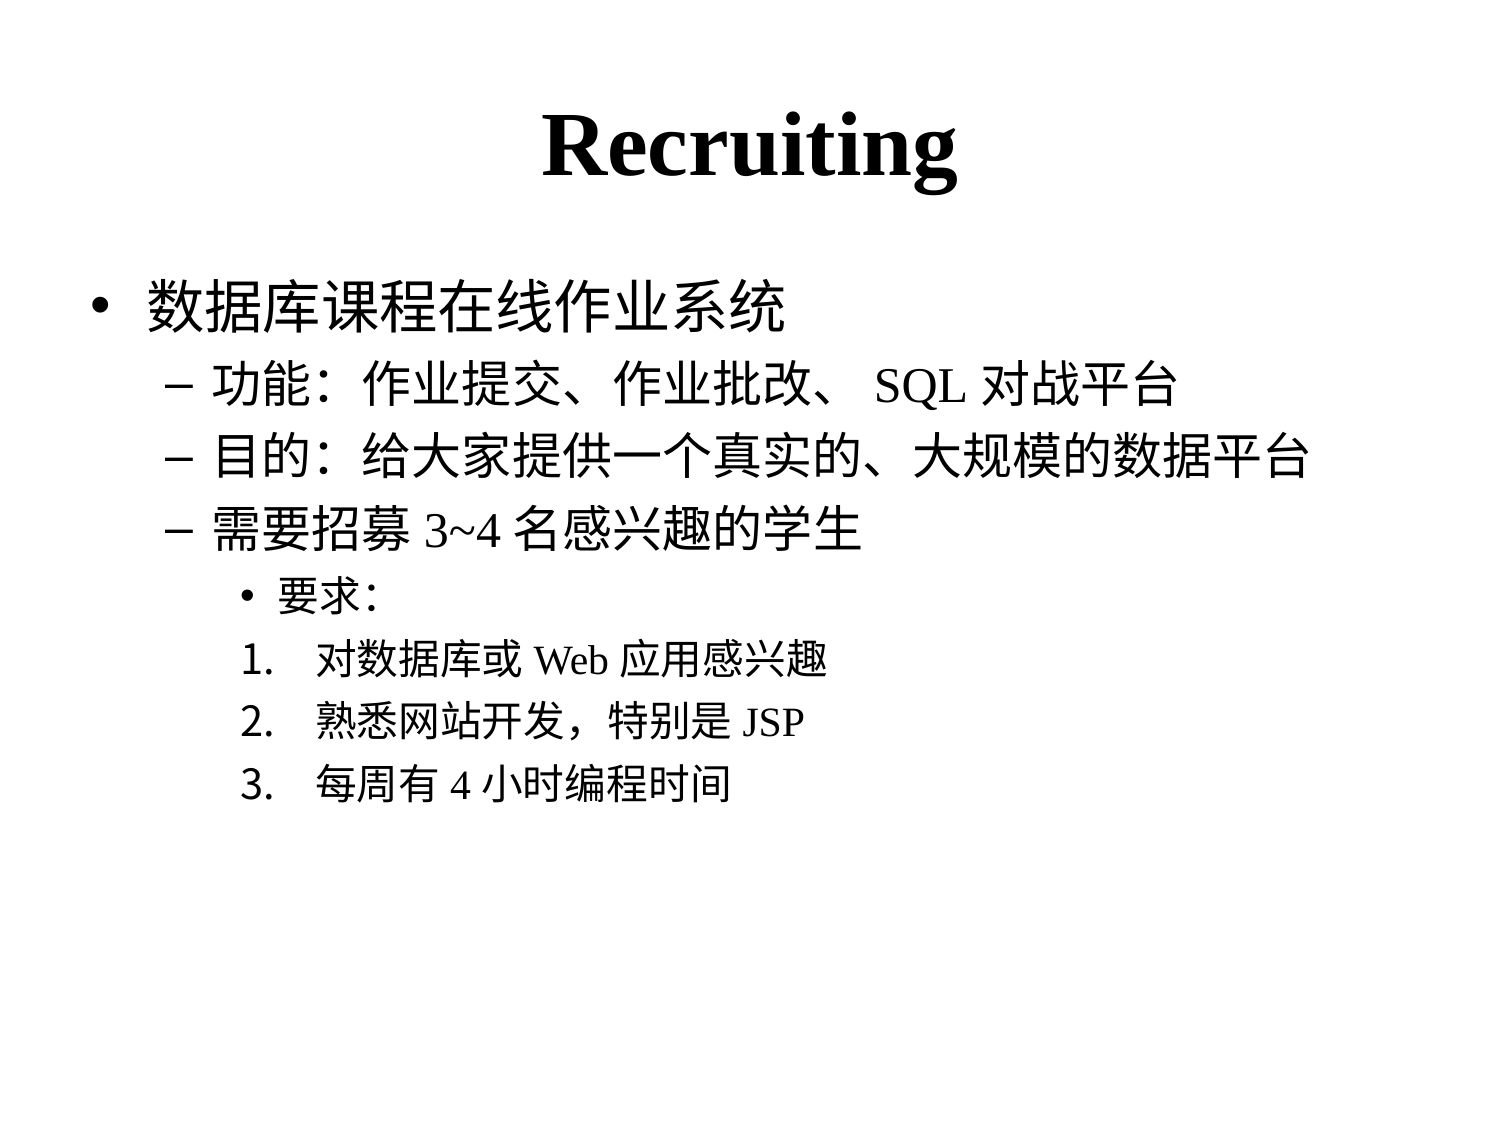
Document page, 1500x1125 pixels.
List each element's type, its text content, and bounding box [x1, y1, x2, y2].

list 数据库课程在线作业系统 功能：作业提交、作业批改、SQL对战平台 目的：给大家提供一个真实的、大规模的数据平台 需要招募3~4名感兴趣的学生 要求： 对数据库或Web应用感兴趣 熟悉网站开发，特别是JSP 每周有4小时编程时间 [75, 262, 1425, 1005]
title Recruiting [75, 45, 1425, 233]
